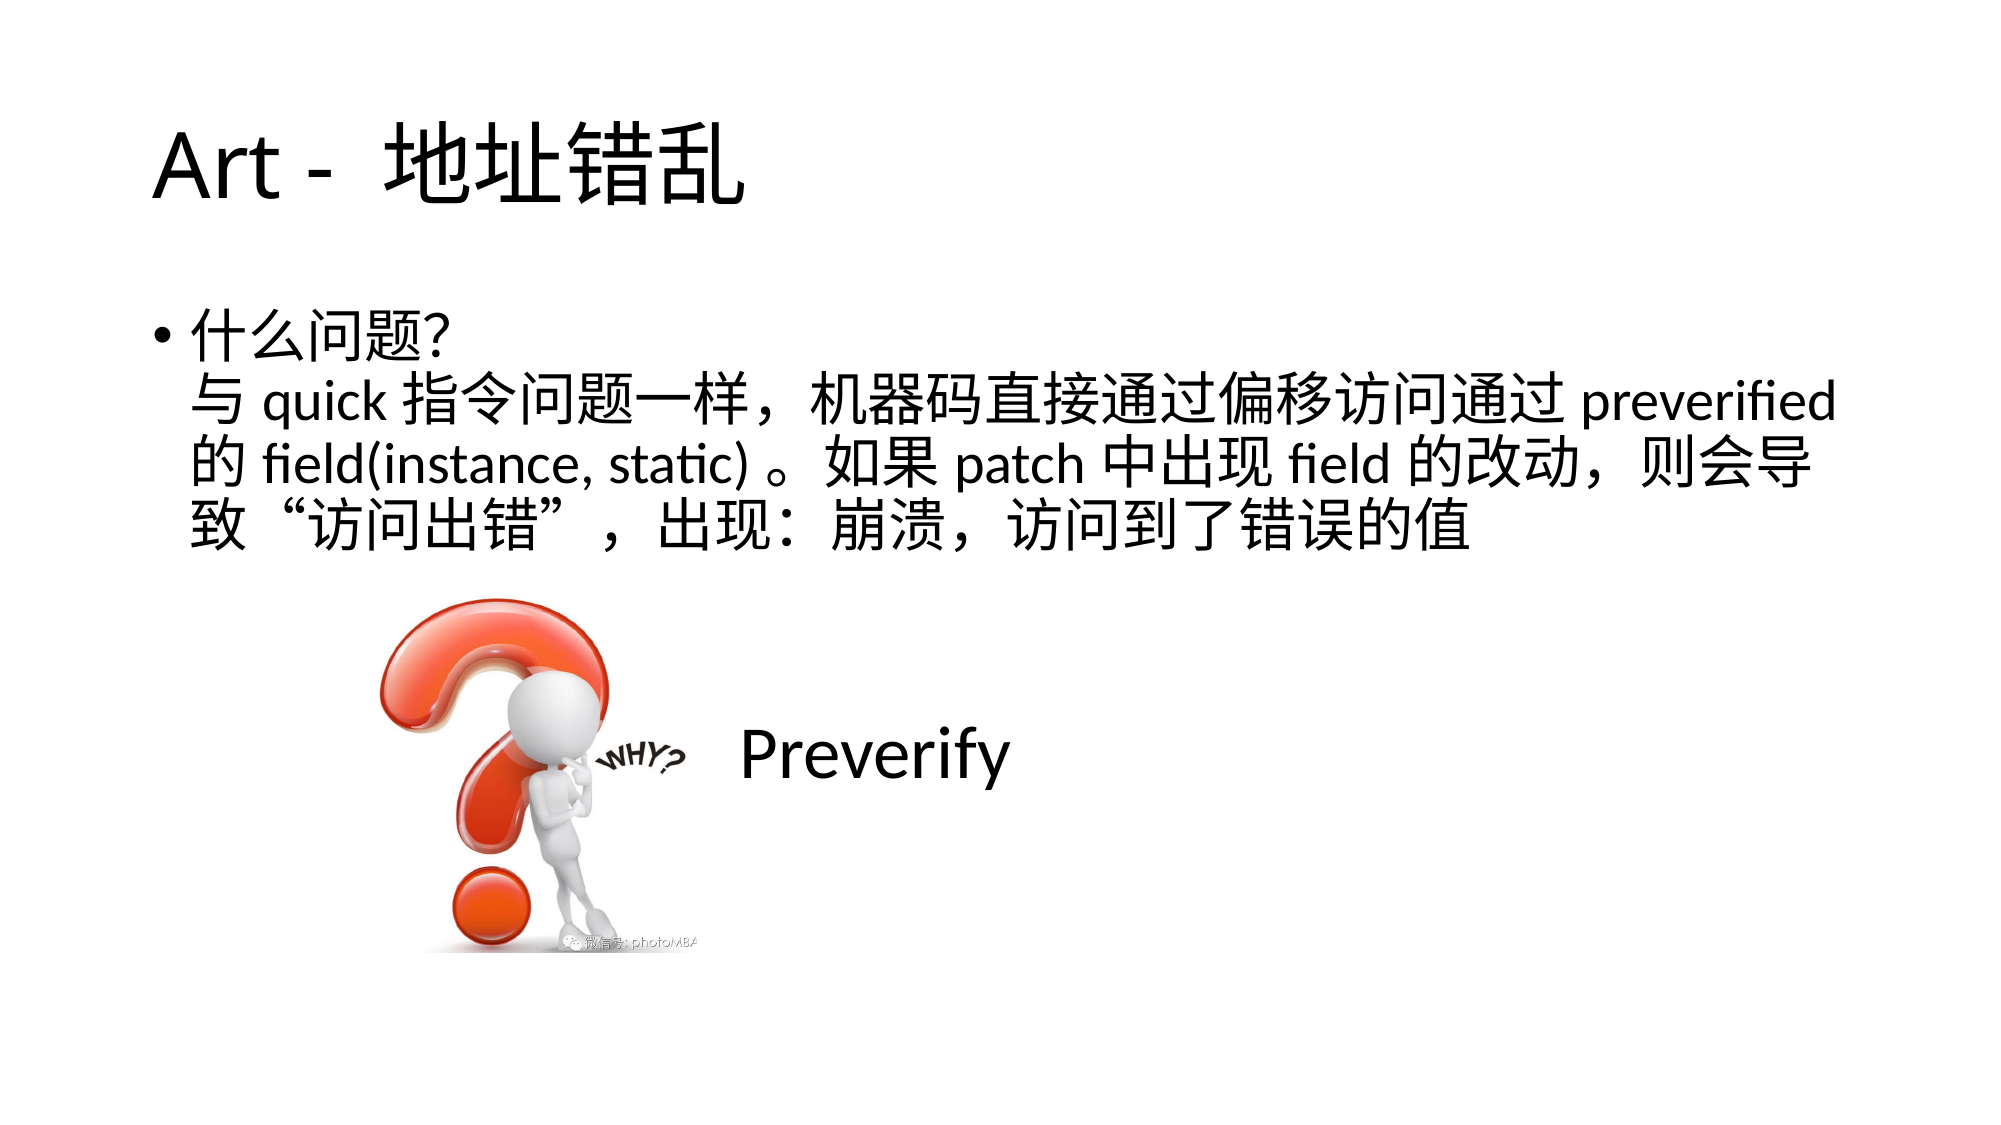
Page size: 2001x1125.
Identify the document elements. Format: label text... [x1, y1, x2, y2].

list 什么问题？ 与quick指令问题一样，机器码直接通过偏移访问通过preverified 的field(instance, static)。如果patch中出现field的改动，则会导致“访问出错”，出现：崩溃，访问到了错误的值 [137, 299, 1863, 1014]
picture [370, 596, 697, 953]
title Art - 地址错乱 [137, 59, 1863, 278]
text_box Preverify [724, 696, 1027, 802]
